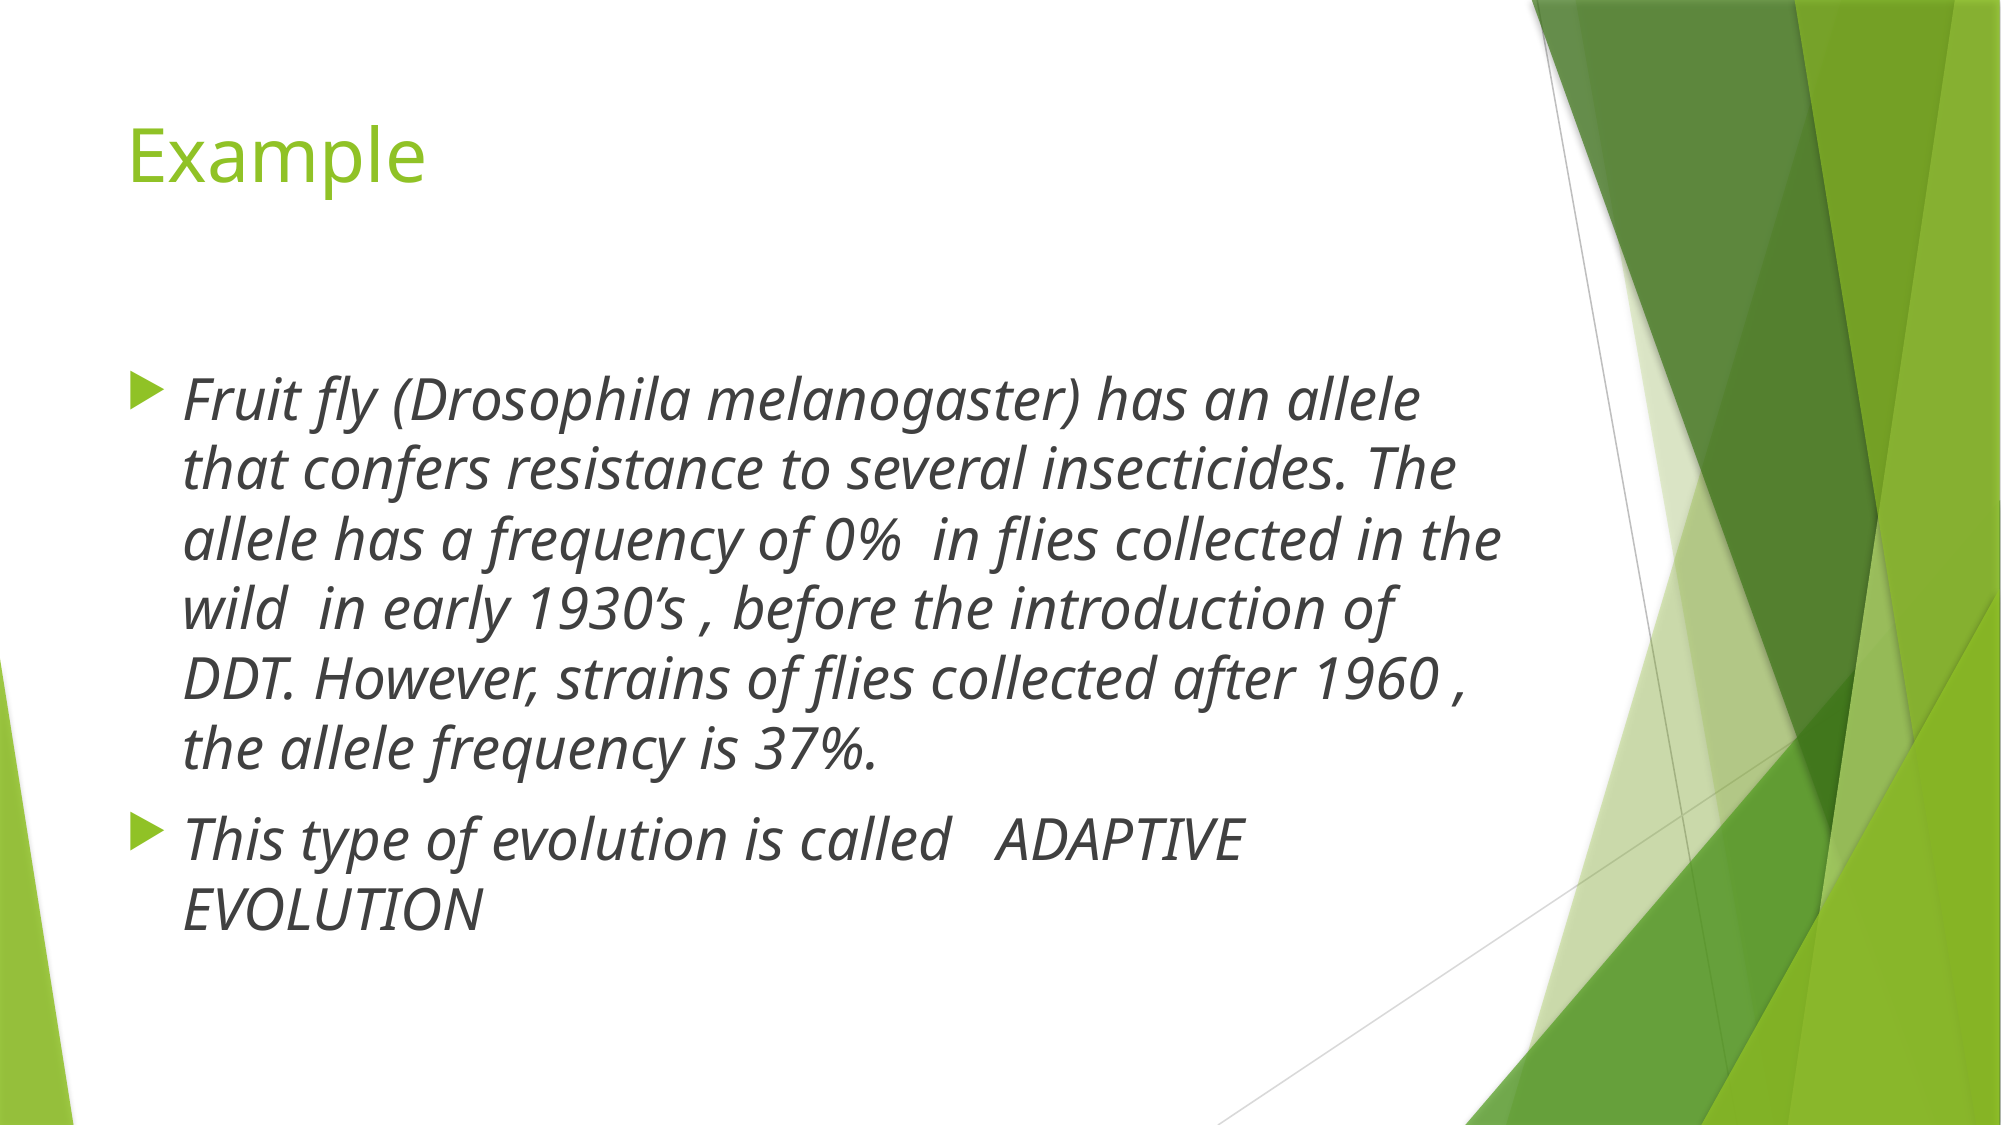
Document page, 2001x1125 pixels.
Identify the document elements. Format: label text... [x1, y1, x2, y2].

list Fruit fly (Drosophila melanogaster) has an allele that confers resistance to several insecticides. The allele has a frequency of 0% in flies collected in the wild in early 1930’s , before the introduction of DDT. However, strains of flies collected after 1960 , the allele frequency is 37%. This type of evolution is called ADAPTIVE EVOLUTION [111, 354, 1522, 992]
title Example [111, 99, 1522, 317]
